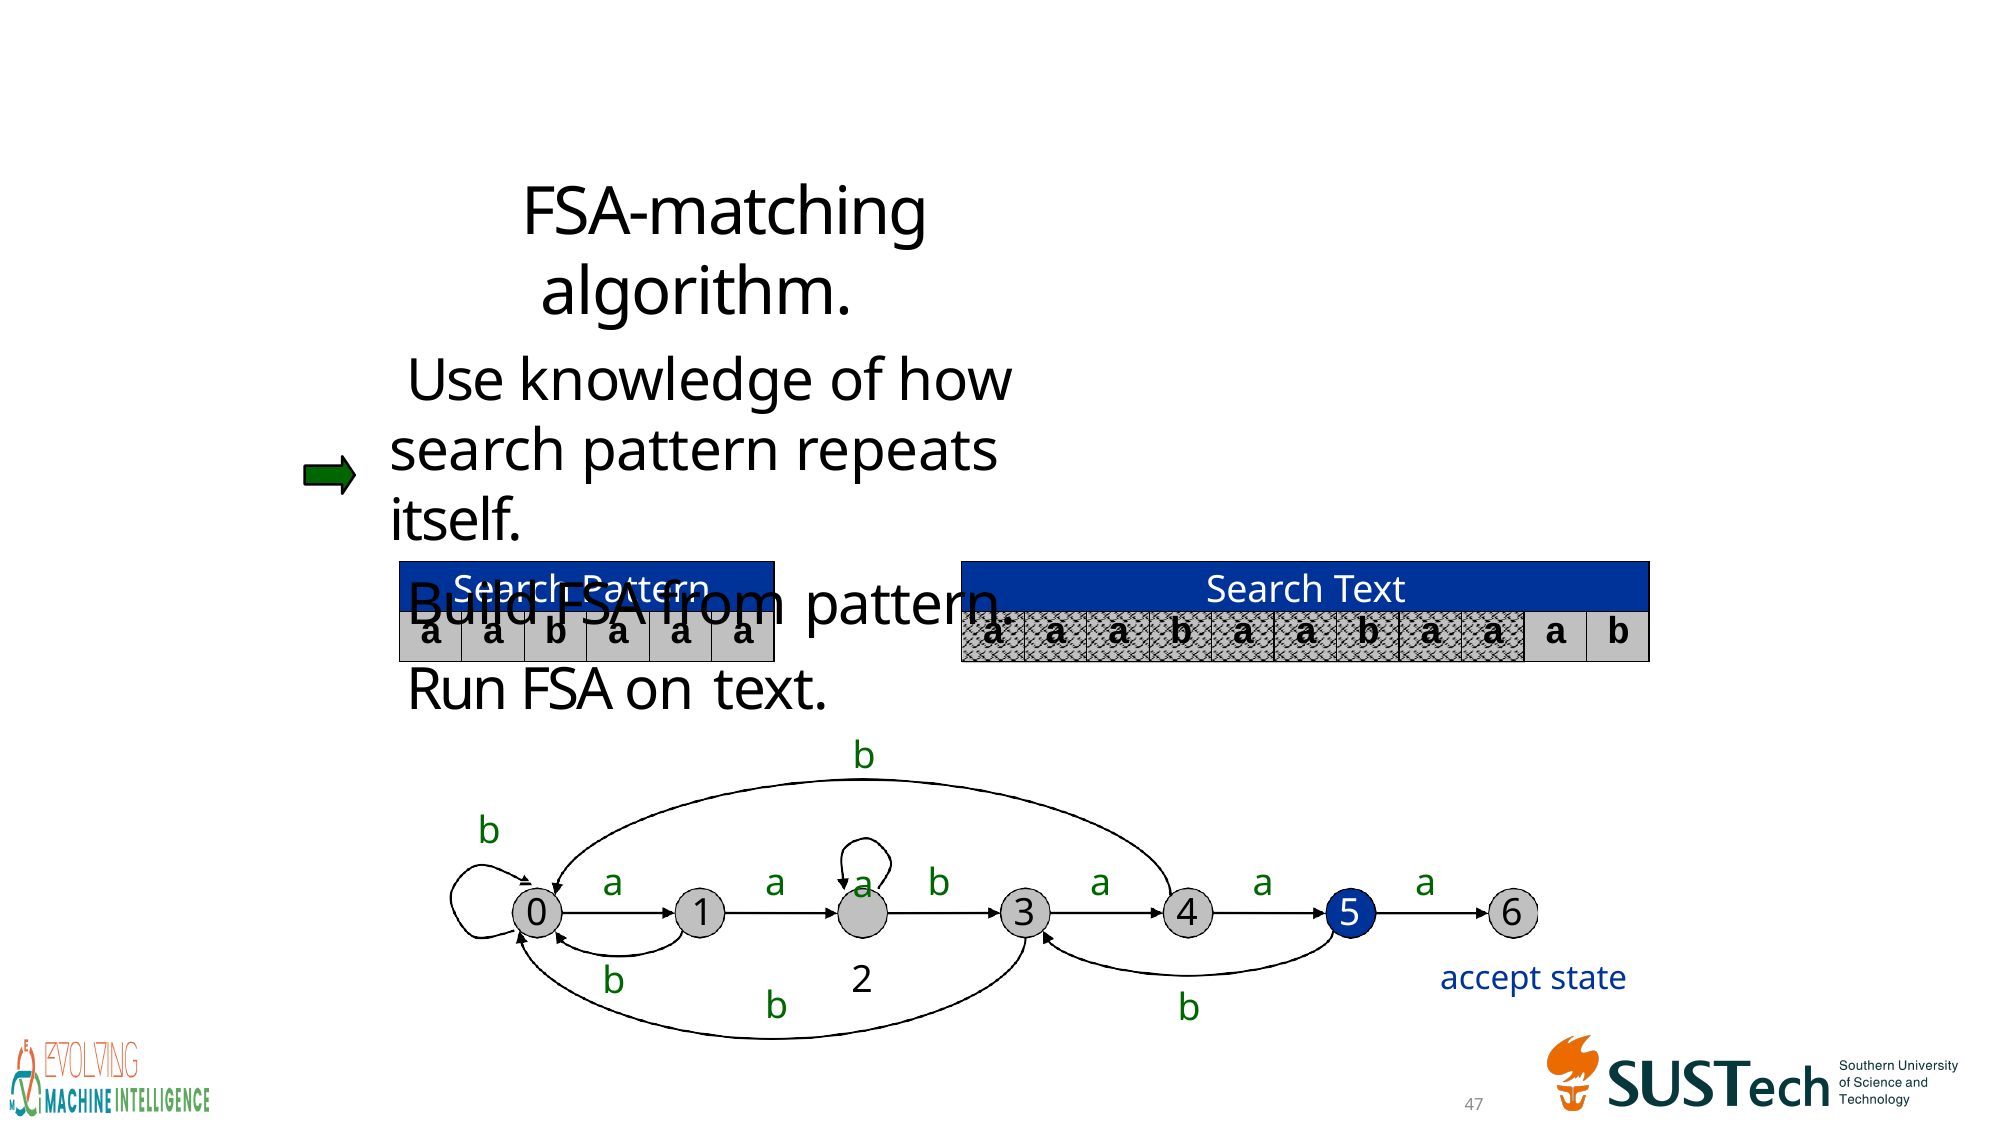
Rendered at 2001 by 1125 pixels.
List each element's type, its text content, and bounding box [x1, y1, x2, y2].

text_box b [600, 953, 627, 1001]
text_box [449, 778, 1539, 1040]
text_box 3 [1011, 886, 1039, 934]
slide_number 47 [1460, 779, 1490, 1125]
text_box 1 [689, 886, 711, 934]
text_box a [1413, 855, 1437, 903]
text_box a [1250, 855, 1275, 903]
text_box a [600, 855, 624, 903]
text_box 6 accept state [1490, 860, 1639, 997]
text_box a [763, 855, 787, 903]
text_box 5 [1336, 886, 1364, 934]
text_box b [475, 803, 502, 851]
text_box b [925, 855, 952, 903]
text_box FSA-matching algorithm. Use knowledge of how search pattern repeats itself. Build FSA from pattern. Run FSA on text. [312, 148, 1724, 721]
text_box 0 [524, 886, 552, 934]
text_box b [763, 978, 790, 1026]
text_box 4 b [1174, 885, 1203, 1028]
text_box a [1088, 855, 1112, 903]
text_box b a 2 [849, 721, 878, 1000]
text_box 6 accept state [1438, 860, 1460, 997]
picture [1547, 1035, 1958, 1111]
text_box [304, 465, 312, 485]
picture [0, 1012, 547, 1125]
